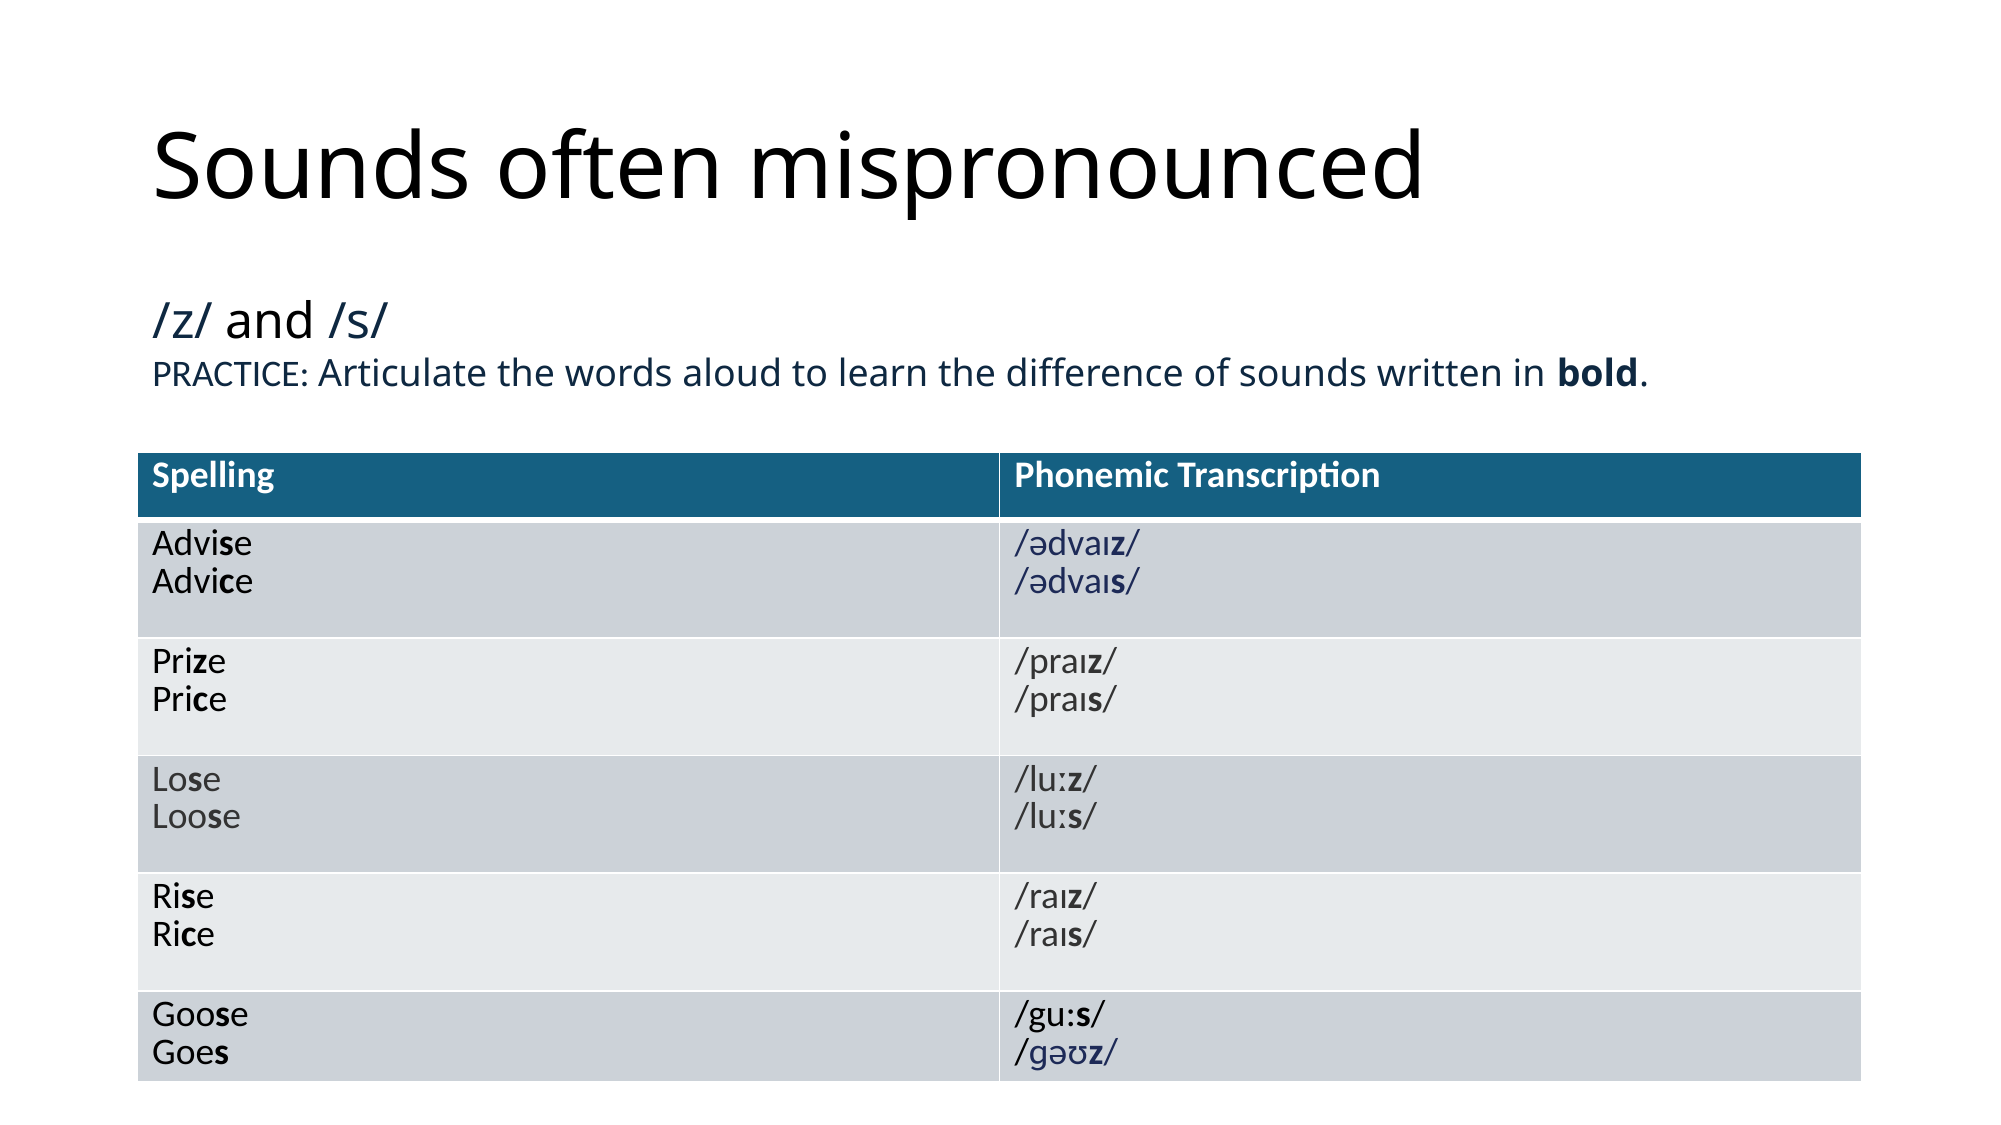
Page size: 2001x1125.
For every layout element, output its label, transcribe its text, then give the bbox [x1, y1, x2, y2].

table_cell /luːz/ /luːs/ [1000, 756, 1861, 872]
title Sounds often mispronounced [137, 59, 1863, 278]
text_box /z/ and /s/ PRACTICE: Articulate the words aloud to learn the difference of sounds written in bold. [137, 281, 1819, 401]
table_cell /praɪz/ /praɪs/ [1000, 639, 1861, 755]
table_header Phonemic Transcription [1000, 453, 1861, 517]
table_cell /gu:s/ /ɡəʊz/ [1000, 992, 1861, 1081]
table_cell Rise Rice [138, 874, 999, 990]
table_cell Goose Goes [138, 992, 999, 1081]
table_header Spelling [138, 453, 999, 517]
table_cell Advise Advice [138, 523, 999, 637]
table_cell Lose Loose [138, 756, 999, 872]
table_cell /ədvaɪz/ /ədvaɪs/ [1000, 523, 1861, 637]
table_cell Prize Price [138, 639, 999, 755]
table_cell /raɪz/ /raɪs/ [1000, 874, 1861, 990]
